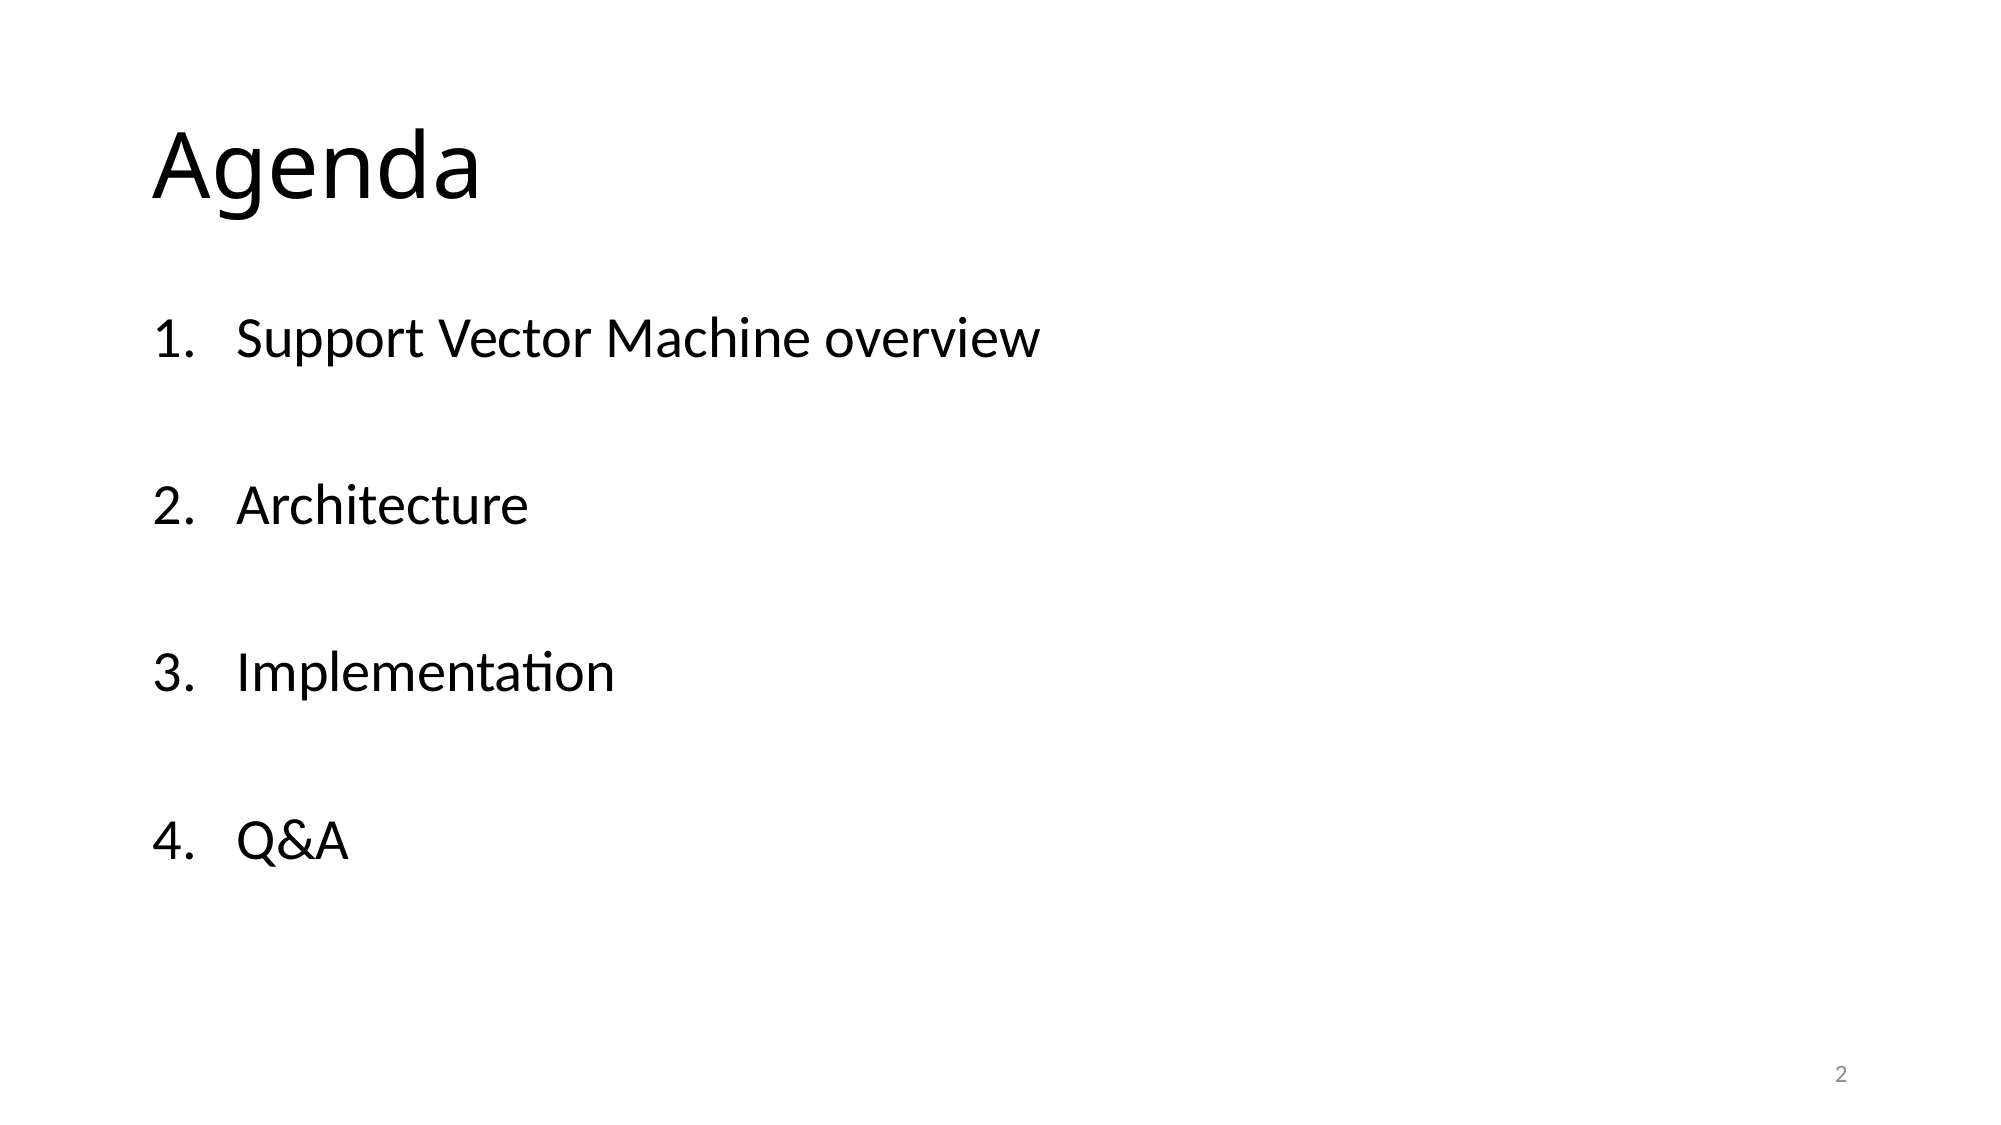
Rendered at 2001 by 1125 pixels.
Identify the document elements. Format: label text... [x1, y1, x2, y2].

list Support Vector Machine overview Architecture Implementation Q&A [137, 299, 1950, 1014]
slide_number 2 [1412, 1042, 1863, 1103]
title Agenda [137, 59, 1863, 278]
